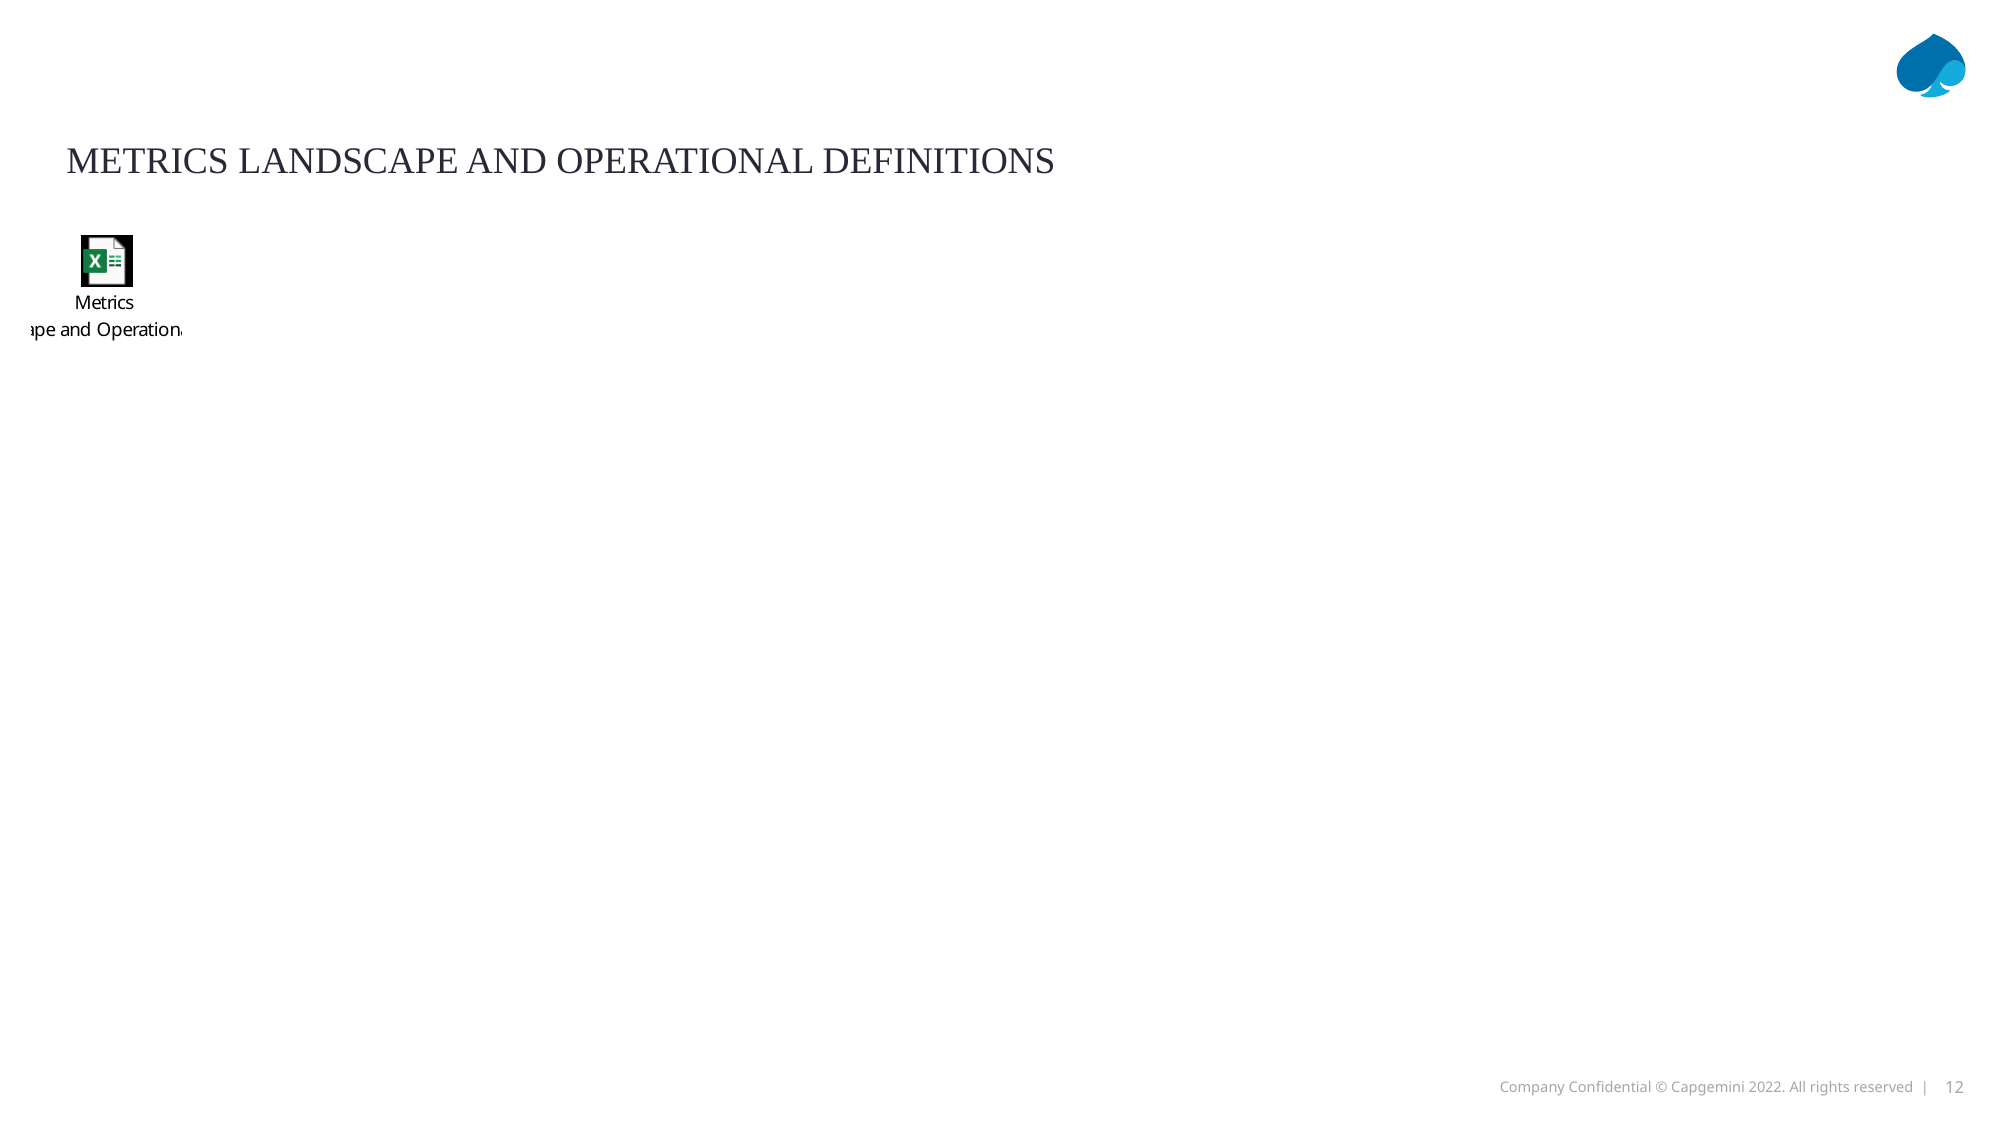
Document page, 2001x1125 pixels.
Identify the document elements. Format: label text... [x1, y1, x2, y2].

title Metrics Landscape and Operational Definitions [66, 63, 1863, 182]
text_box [31, 235, 182, 369]
